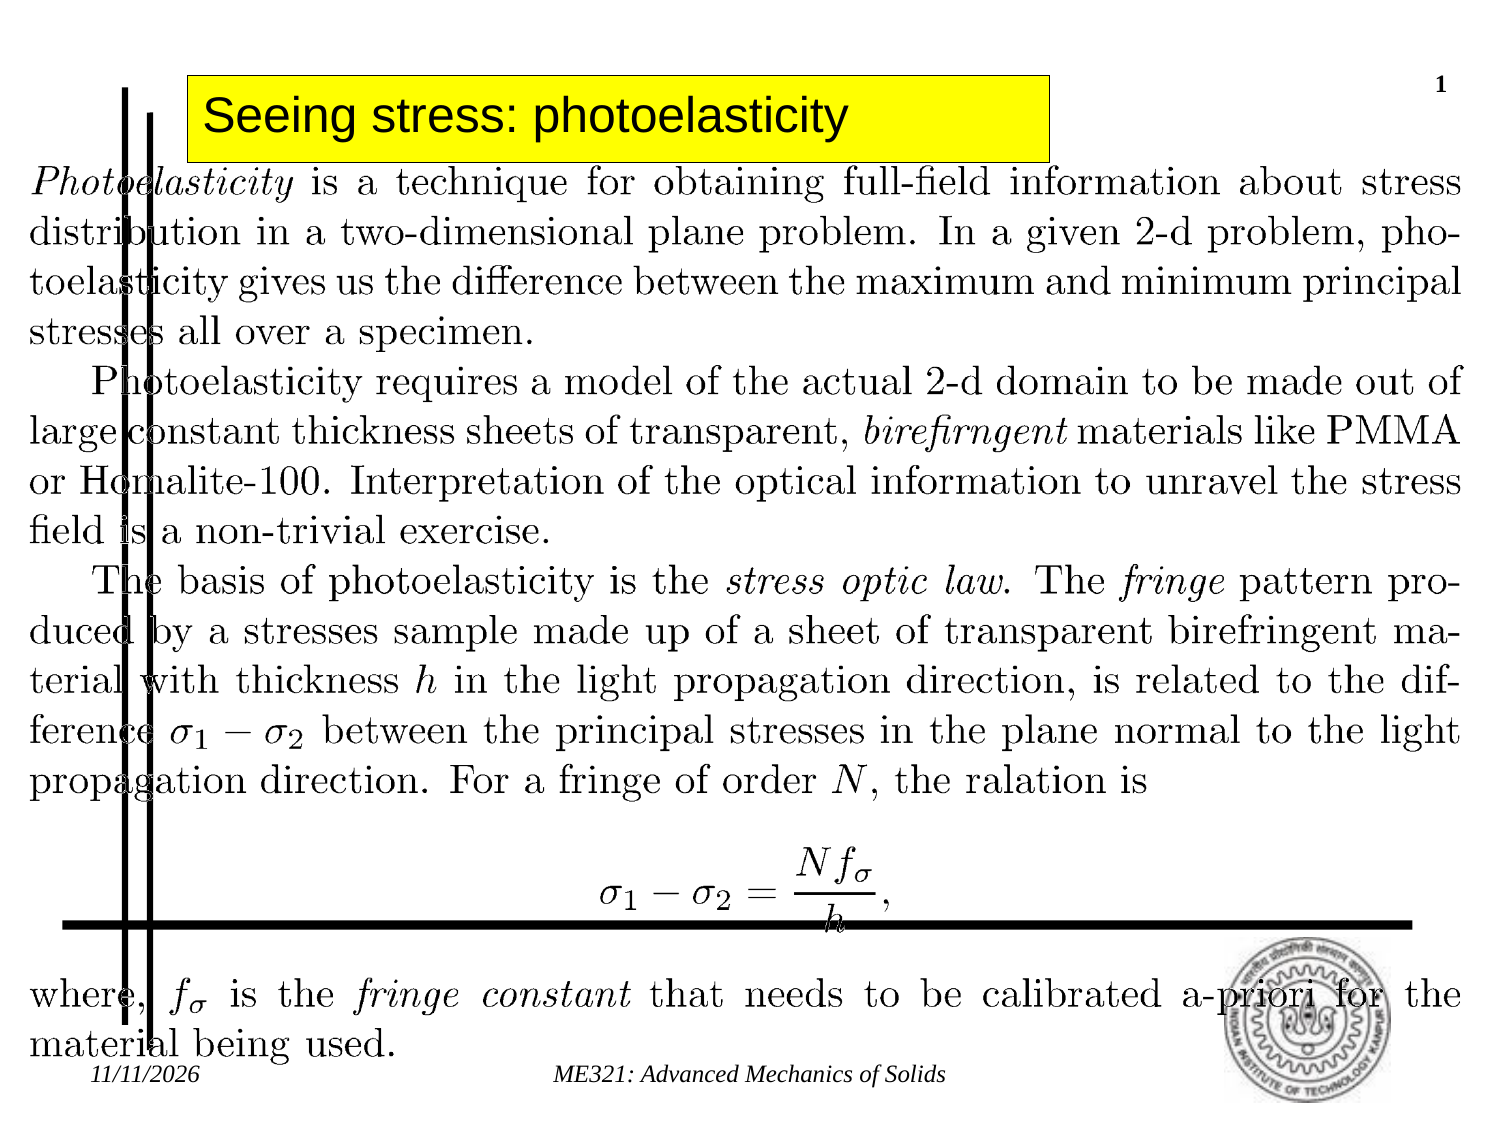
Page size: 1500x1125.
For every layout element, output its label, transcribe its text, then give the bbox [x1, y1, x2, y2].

picture [24, 162, 1467, 1103]
footer ME321: Advanced Mechanics of Solids [512, 1075, 988, 1103]
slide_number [75, 1075, 425, 1103]
slide_number 1 [1387, 50, 1463, 116]
list Seeing stress: photoelasticity [187, 75, 1050, 160]
